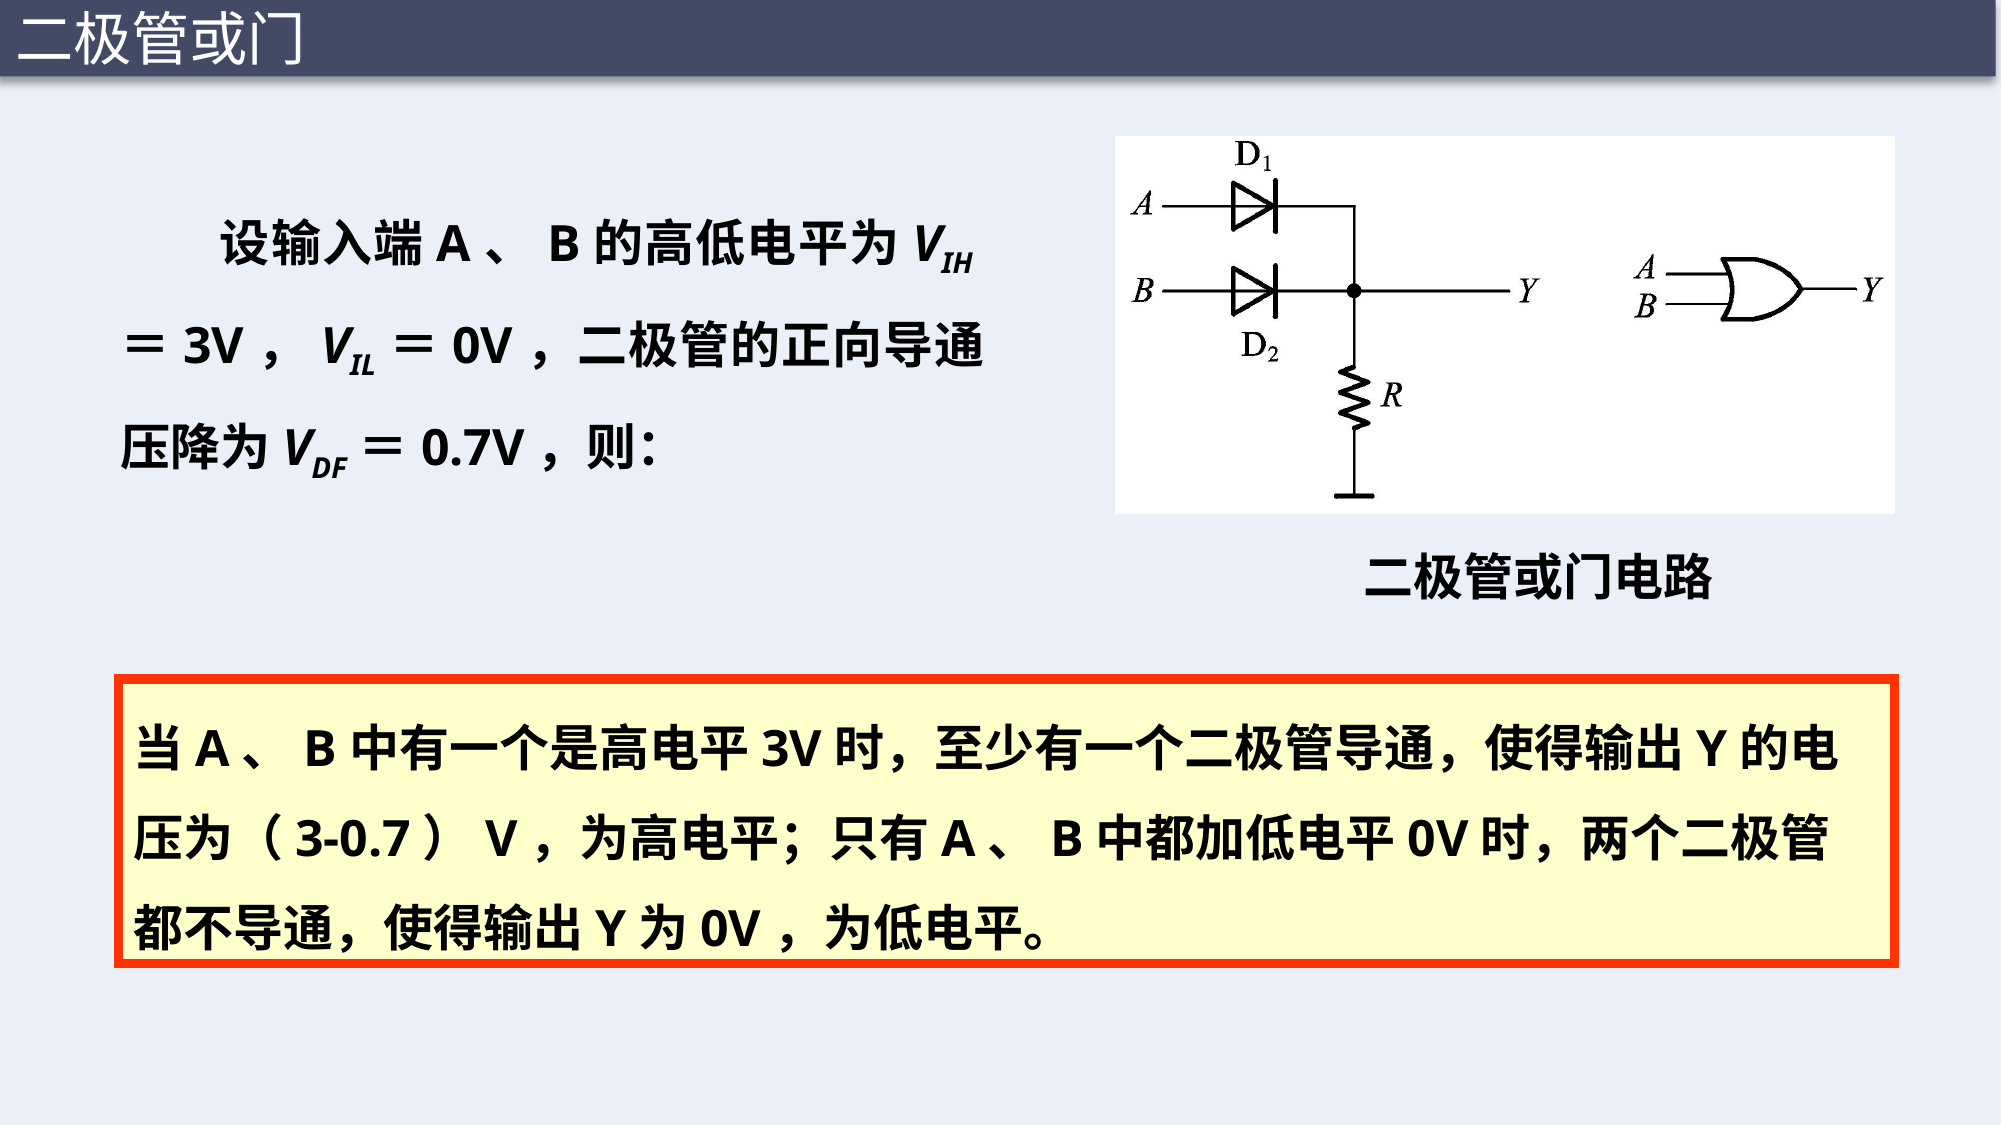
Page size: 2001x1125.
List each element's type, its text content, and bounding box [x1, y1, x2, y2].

text_box 当A、B中有一个是高电平3V时，至少有一个二极管导通，使得输出Y的电压为（3-0.7）V，为高电平；只有A、B中都加低电平0V时，两个二极管都不导通，使得输出Y为0V，为低电平。 [118, 678, 1895, 964]
text_box 设输入端A、B的高低电平为VIH＝3V，VIL＝0V，二极管的正向导通压降为VDF＝0.7V，则： [105, 169, 1000, 492]
text_box 二极管或门 [0, 0, 1086, 111]
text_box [1114, 136, 1895, 609]
